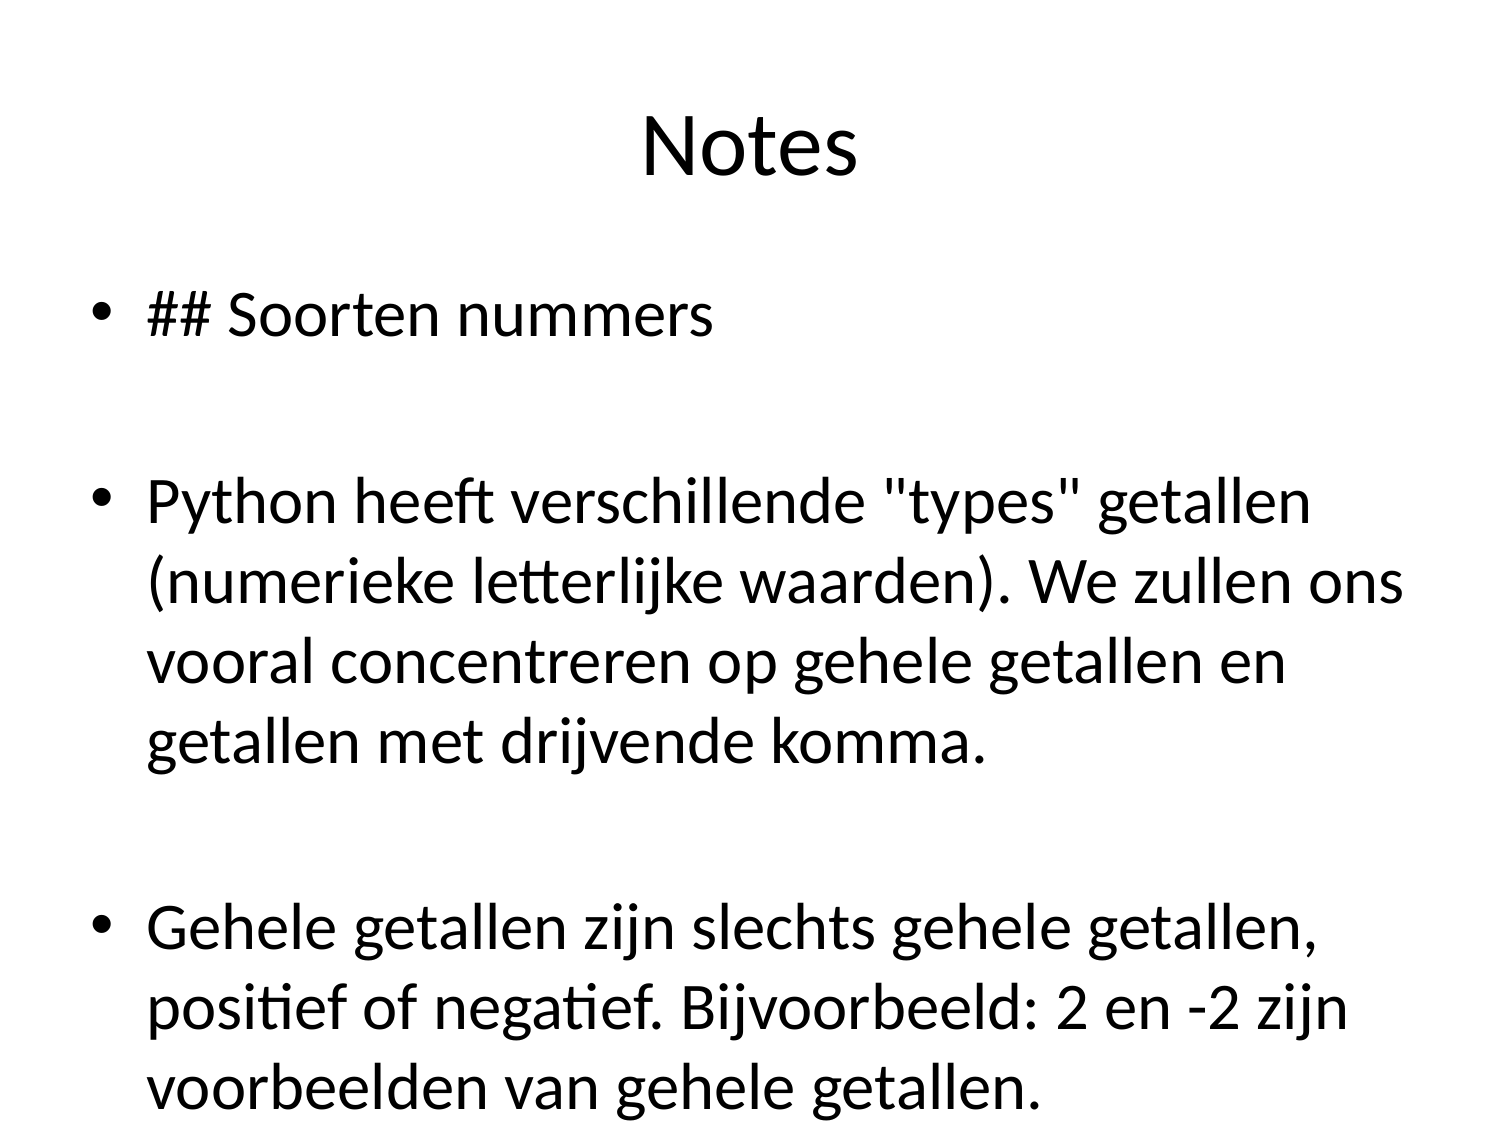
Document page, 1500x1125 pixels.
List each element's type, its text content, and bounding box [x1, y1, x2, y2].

list ## Soorten nummers Python heeft verschillende "types" getallen (numerieke letterlijke waarden). We zullen ons vooral concentreren op gehele getallen en getallen met drijvende komma. Gehele getallen zijn slechts gehele getallen, positief of negatief. Bijvoorbeeld: 2 en -2 zijn voorbeelden van gehele getallen. Drijvende-kommagetallen in Python zijn opmerkelijk omdat ze een decimaalteken bevatten of een exponentiÃ«le (e) gebruiken om het getal te definiÃ«ren. 2.0 en -2.1 zijn bijvoorbeeld voorbeelden van getallen met drijvende komma. 4E2 (4 keer 10 tot de macht 2) is ook een voorbeeld van een getal met drijvende komma in Python. Gedurende deze cursus zullen we werken met gehele getallen of eenvoudige float-nummertypes. Hier is een tabel met de twee hoofdtypen die we het grootste deel van onze tijd zullen besteden aan het werken met enkele voorbeelden: [75, 262, 1425, 1005]
title Notes [75, 45, 1425, 233]
